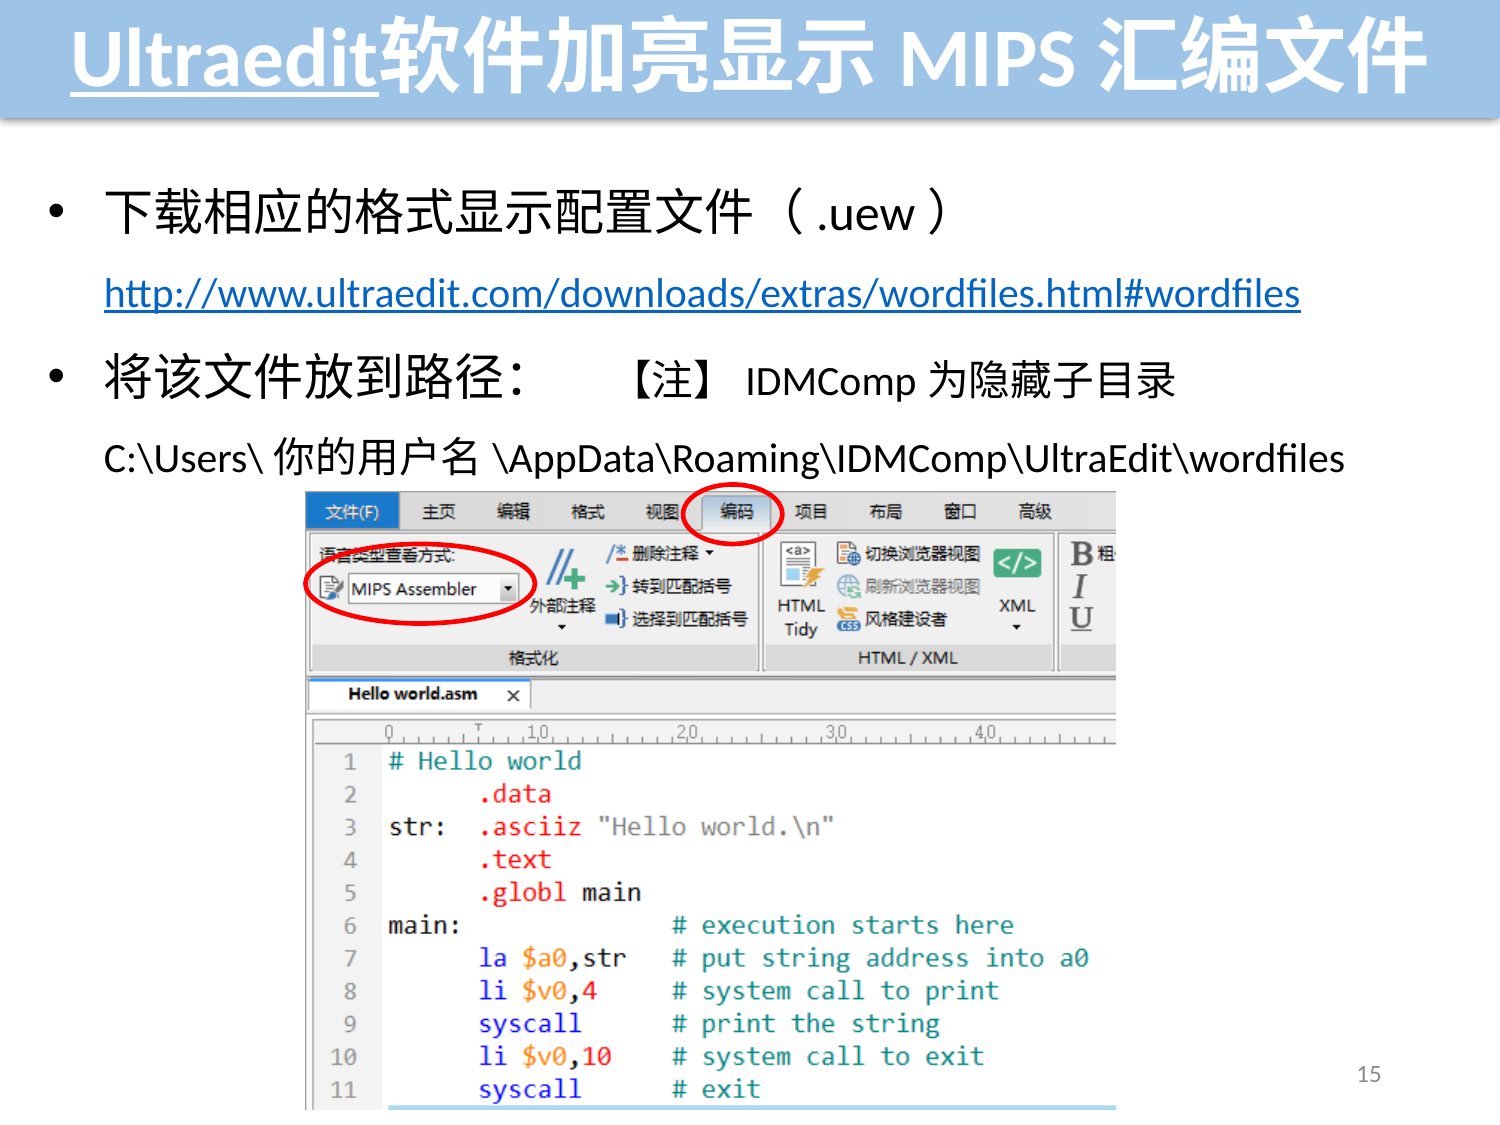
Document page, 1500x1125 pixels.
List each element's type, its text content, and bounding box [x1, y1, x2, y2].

picture [305, 491, 1116, 1110]
title Ultraedit软件加亮显示MIPS汇编文件 [0, 0, 1500, 119]
text_box 下载相应的格式显示配置文件（.uew）http://www.ultraedit.com/downloads/extras/wordfiles.html#wordfiles 将该文件放到路径： 【注】IDMComp为隐藏子目录 C:\Users\你的用户名\AppData\Roaming\IDMComp\UltraEdit\wordfiles [32, 142, 1439, 488]
text_box [699, 483, 766, 491]
slide_number 15 [1116, 1042, 1397, 1103]
